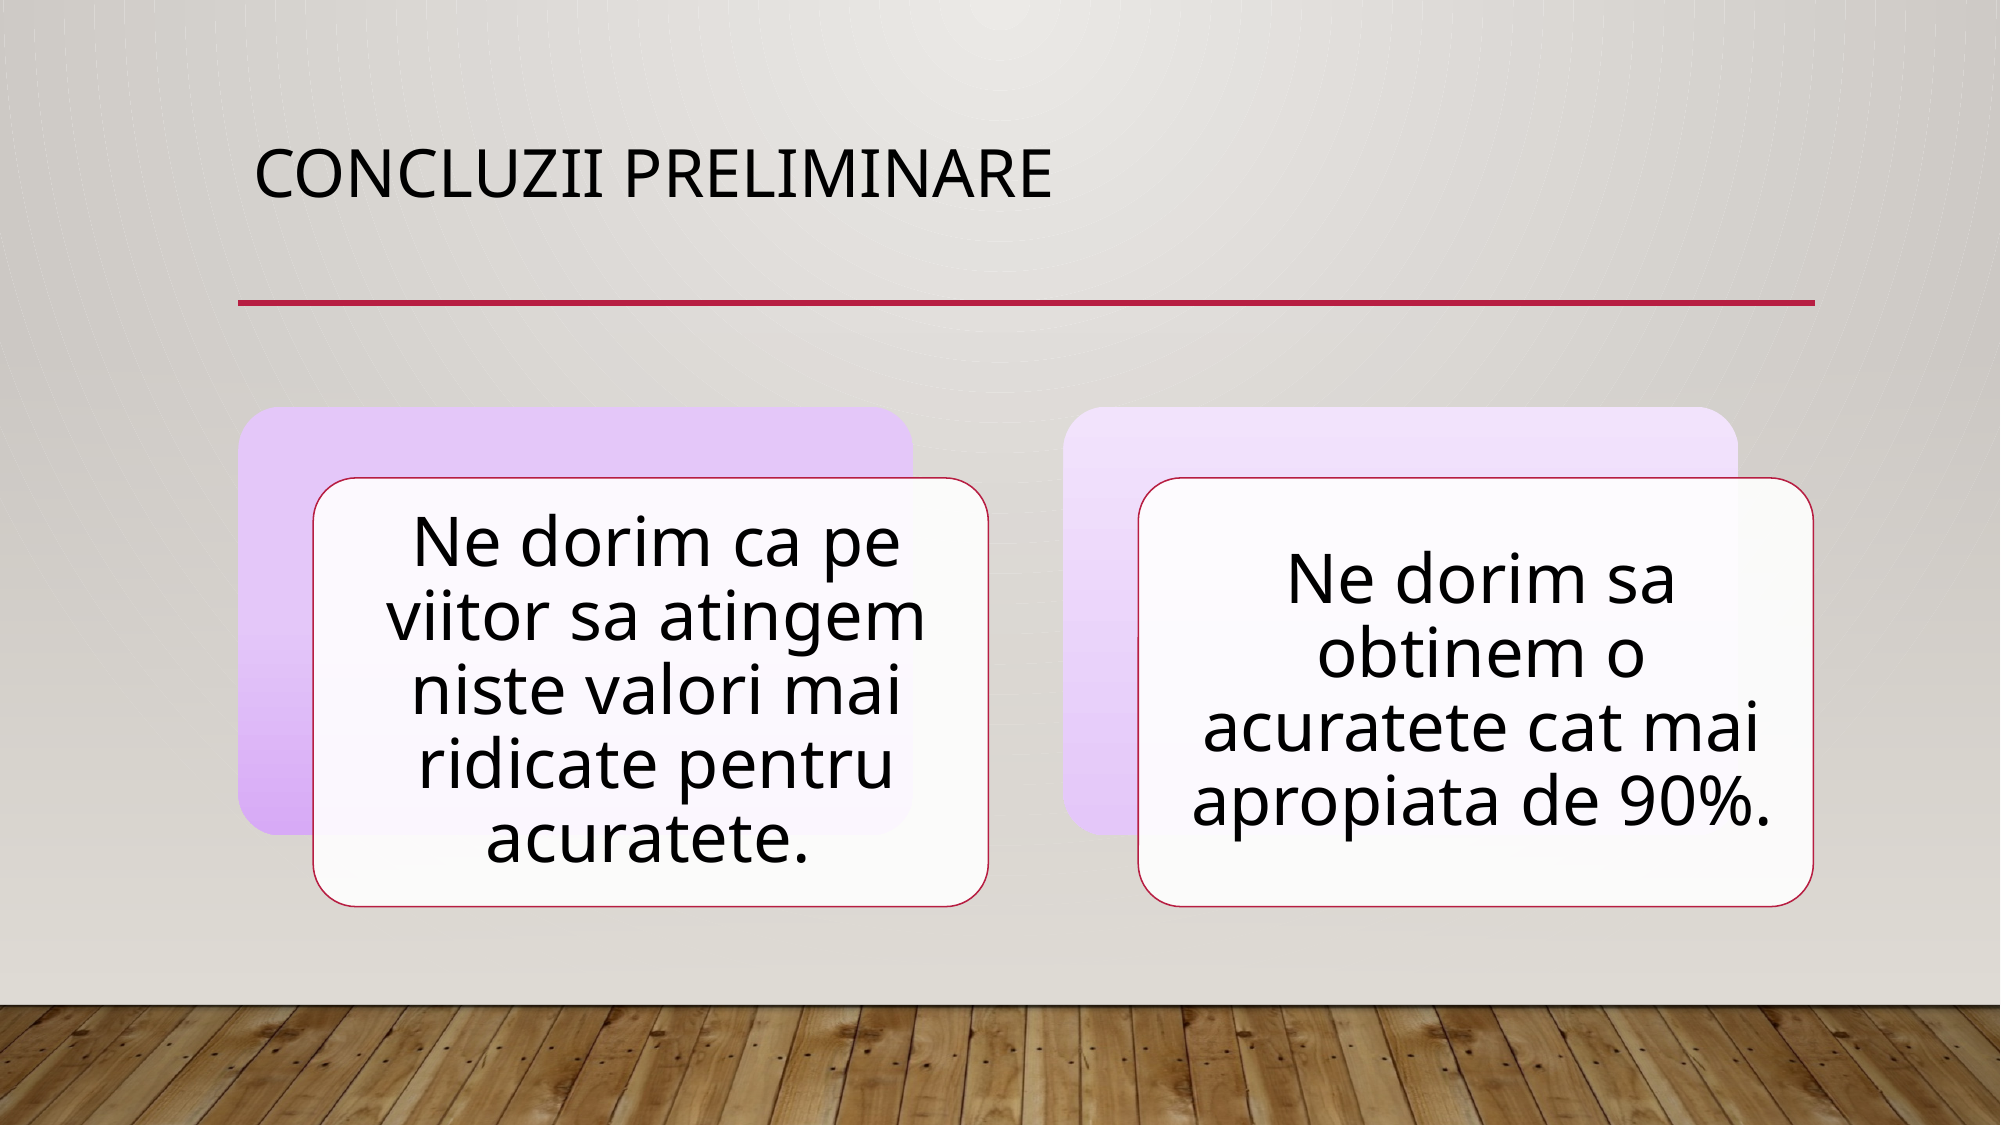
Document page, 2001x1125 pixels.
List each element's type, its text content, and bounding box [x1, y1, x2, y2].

picture [0, 1005, 2000, 1125]
title CONCLUZII PRELIMINARE [238, 131, 1814, 305]
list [237, 383, 1814, 930]
